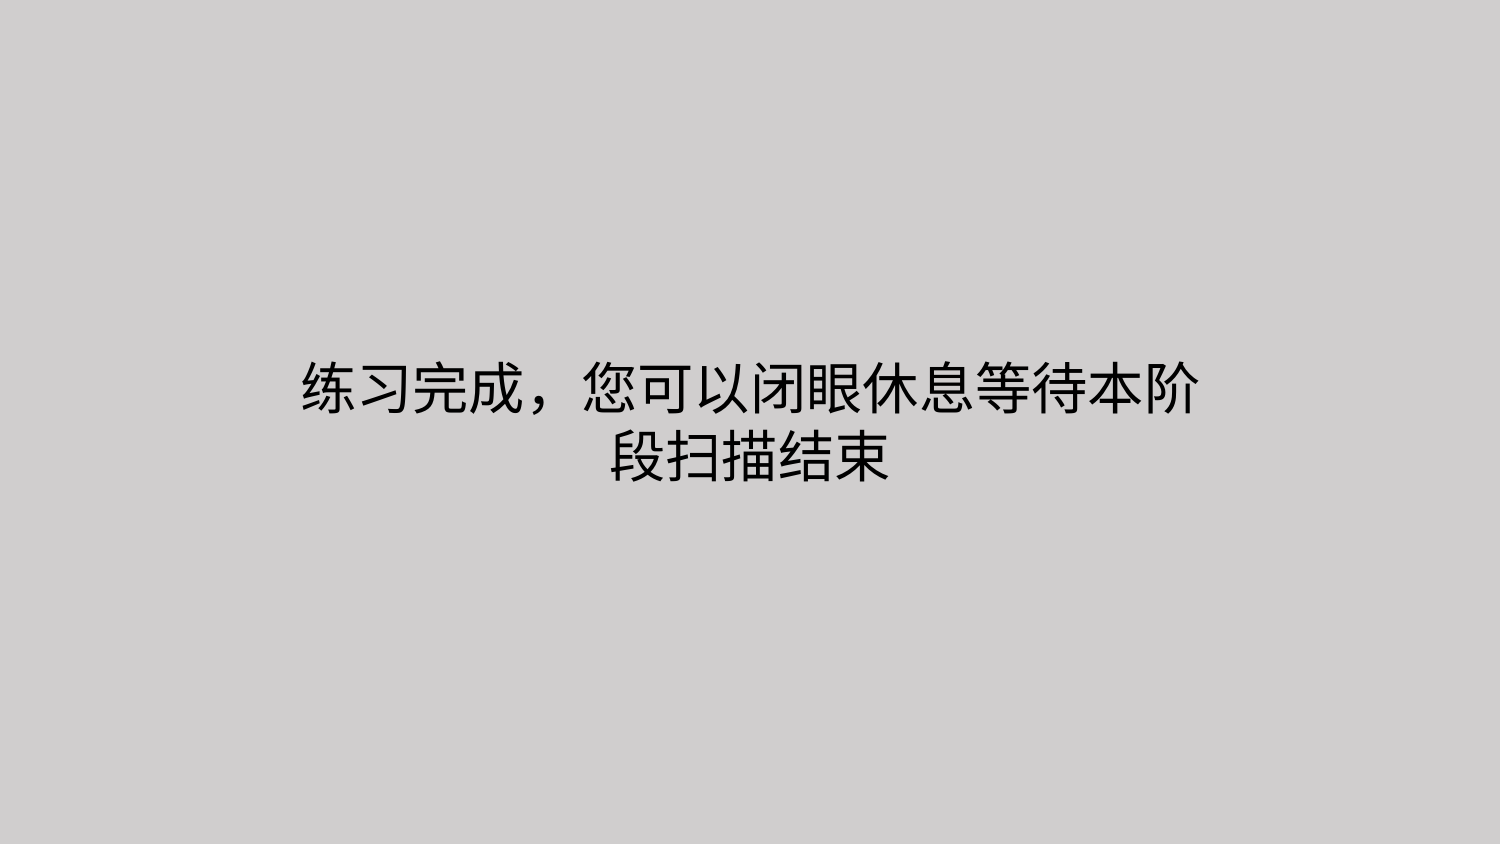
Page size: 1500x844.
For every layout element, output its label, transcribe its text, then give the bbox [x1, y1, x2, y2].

text_box 练习完成，您可以闭眼休息等待本阶段扫描结束 [264, 346, 1236, 496]
